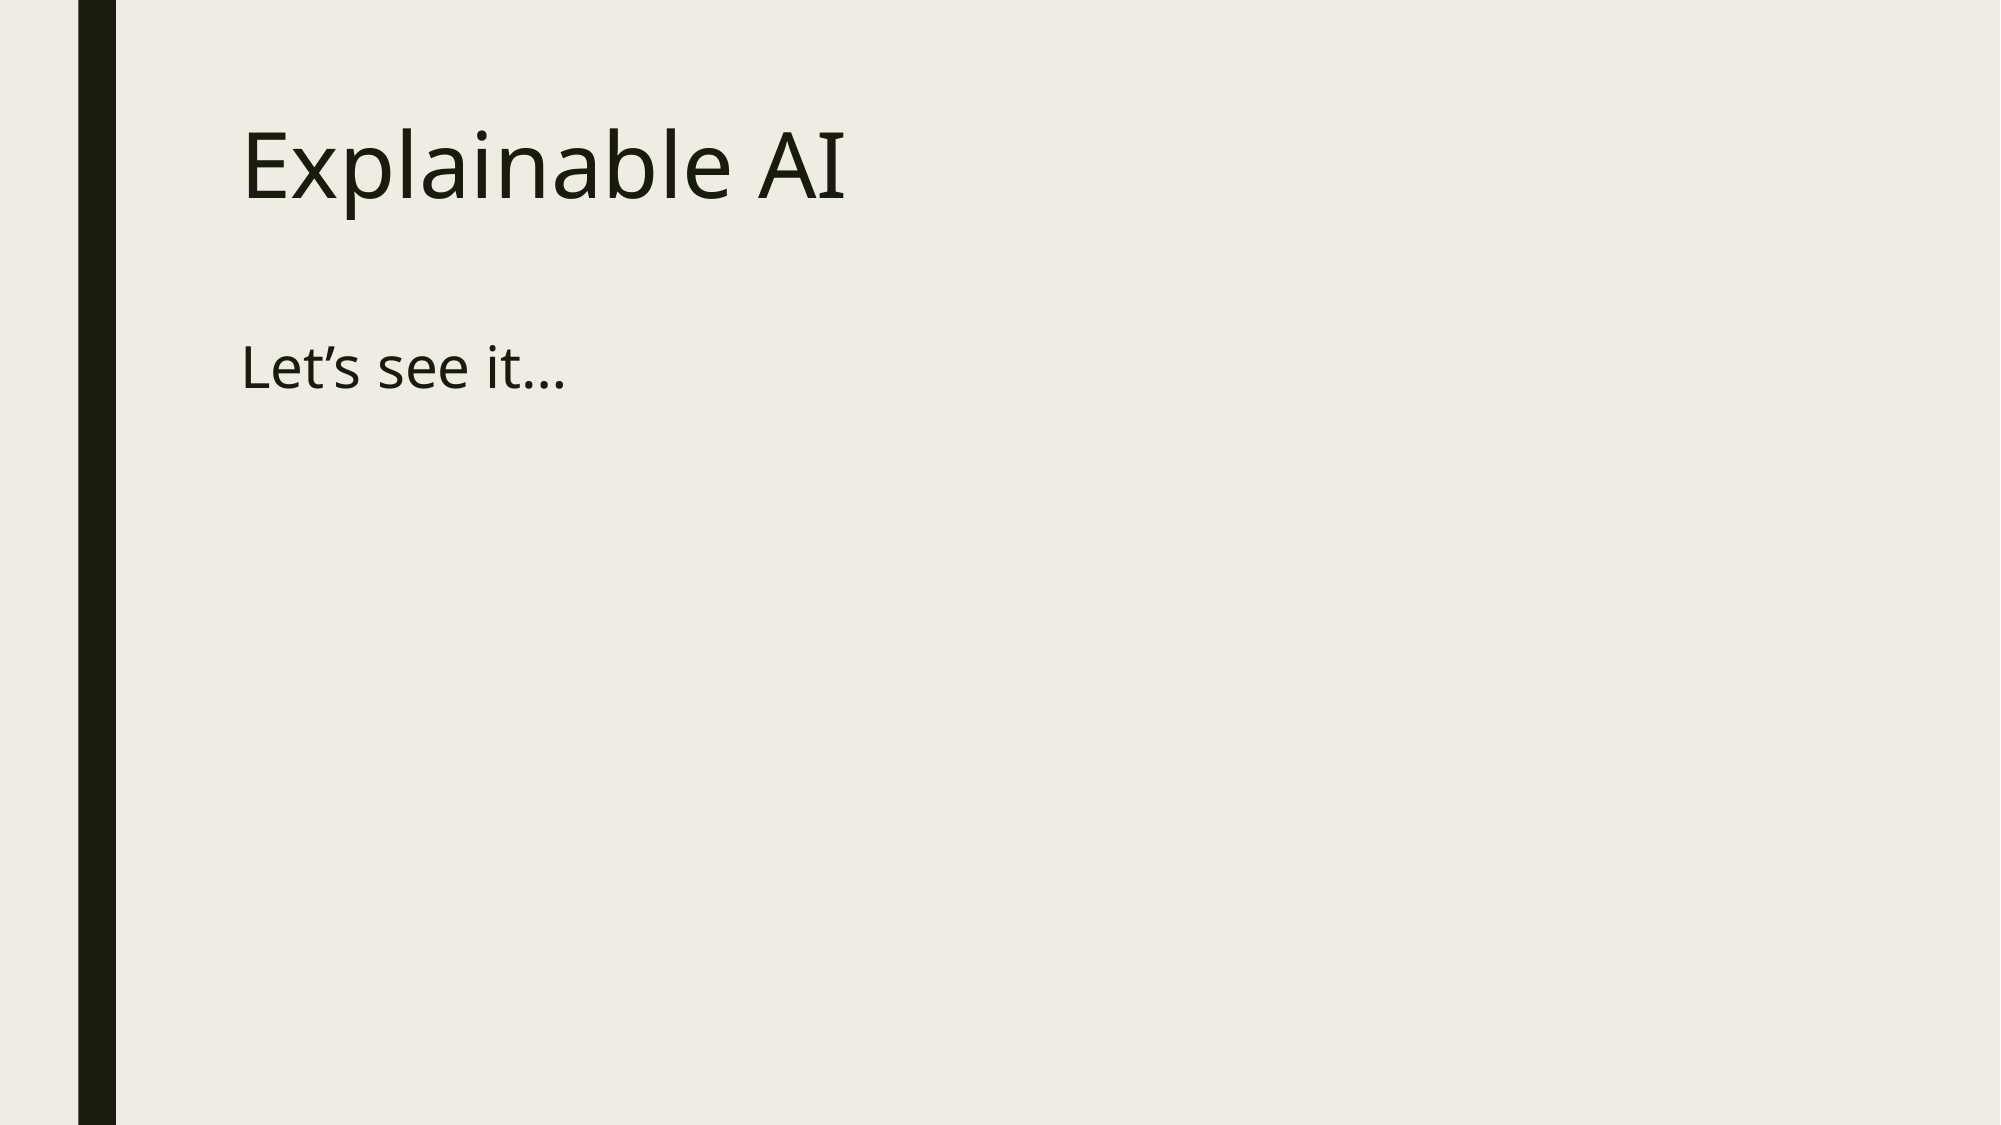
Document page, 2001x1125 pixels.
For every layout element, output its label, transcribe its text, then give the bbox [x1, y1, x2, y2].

list Let’s see it… [225, 328, 1800, 963]
title Explainable AI [225, 112, 1800, 328]
